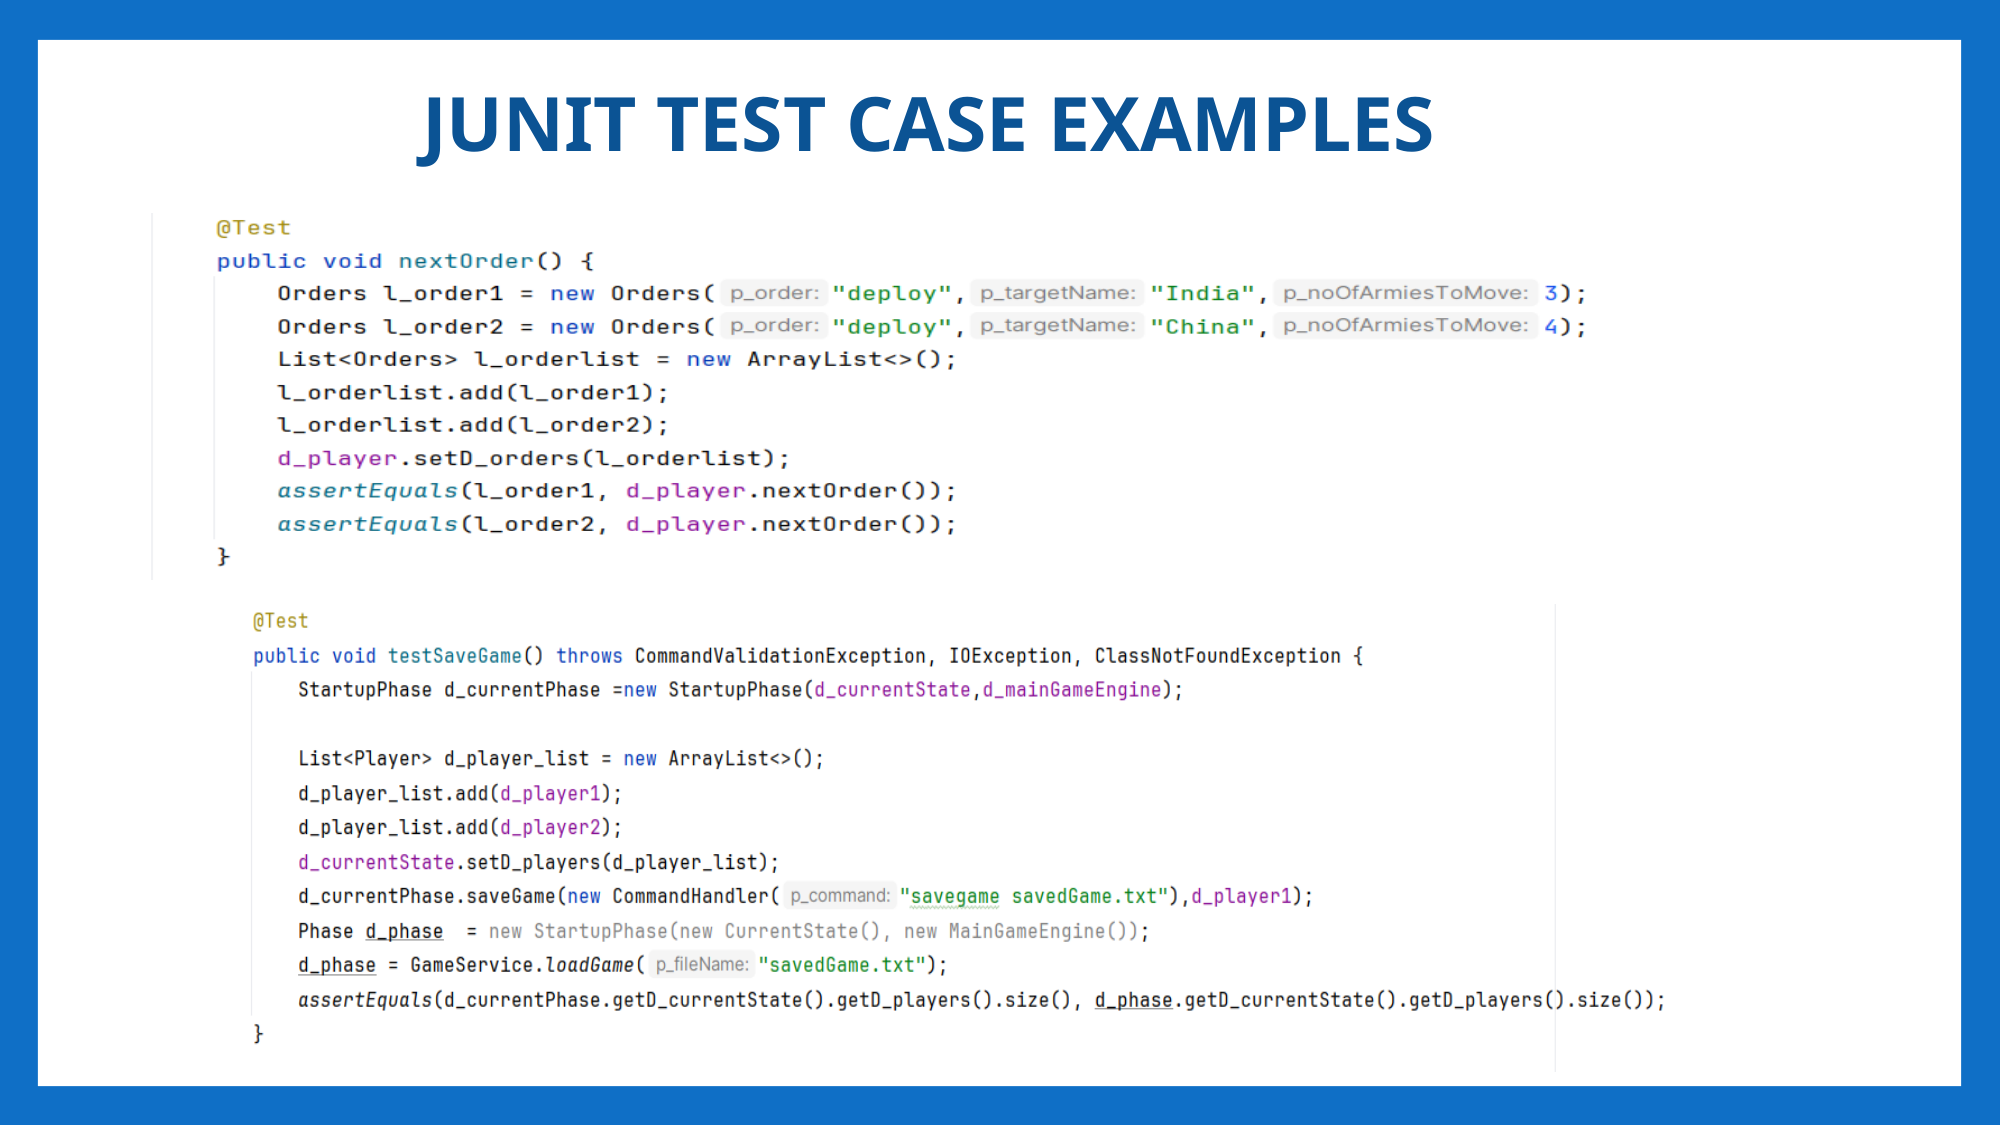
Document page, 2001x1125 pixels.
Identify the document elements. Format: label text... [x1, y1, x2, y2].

picture [214, 603, 1704, 1073]
text_box JuNIT TEST CASE EXAMPLES [407, 0, 1808, 175]
picture [149, 213, 1691, 580]
